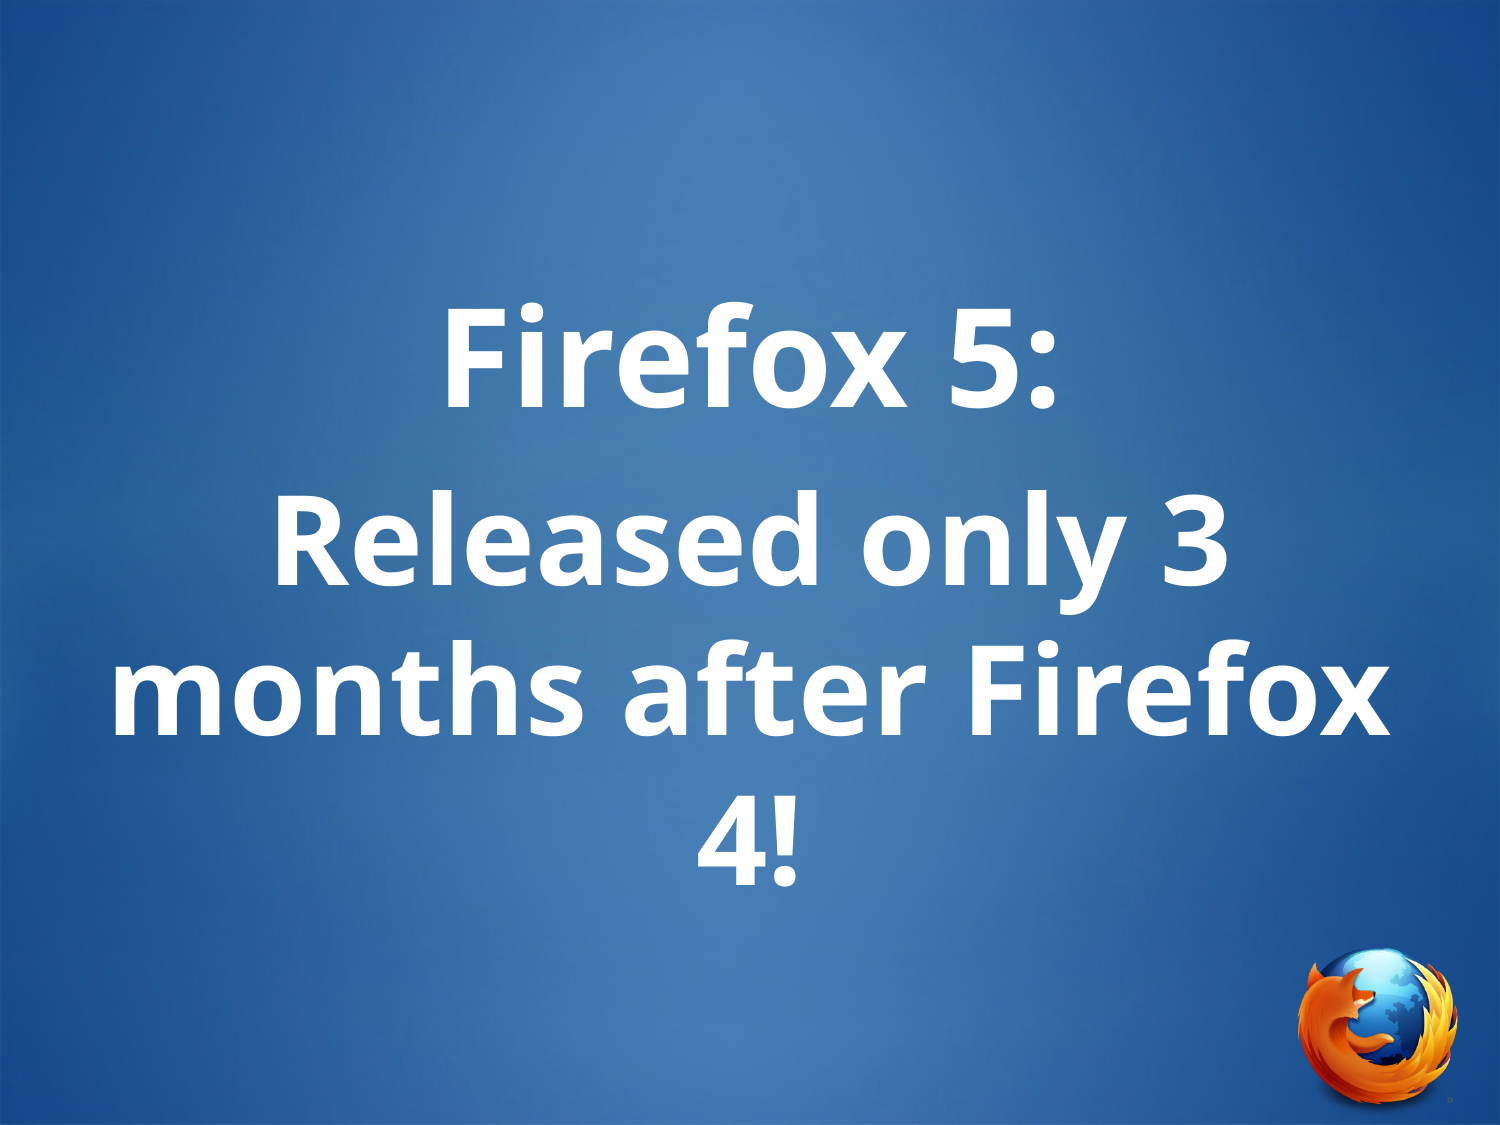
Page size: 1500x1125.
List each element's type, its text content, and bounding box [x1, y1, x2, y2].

list Firefox 5: Released only 3 months after Firefox 4! [75, 262, 1425, 1000]
picture [0, 0, 1500, 1125]
